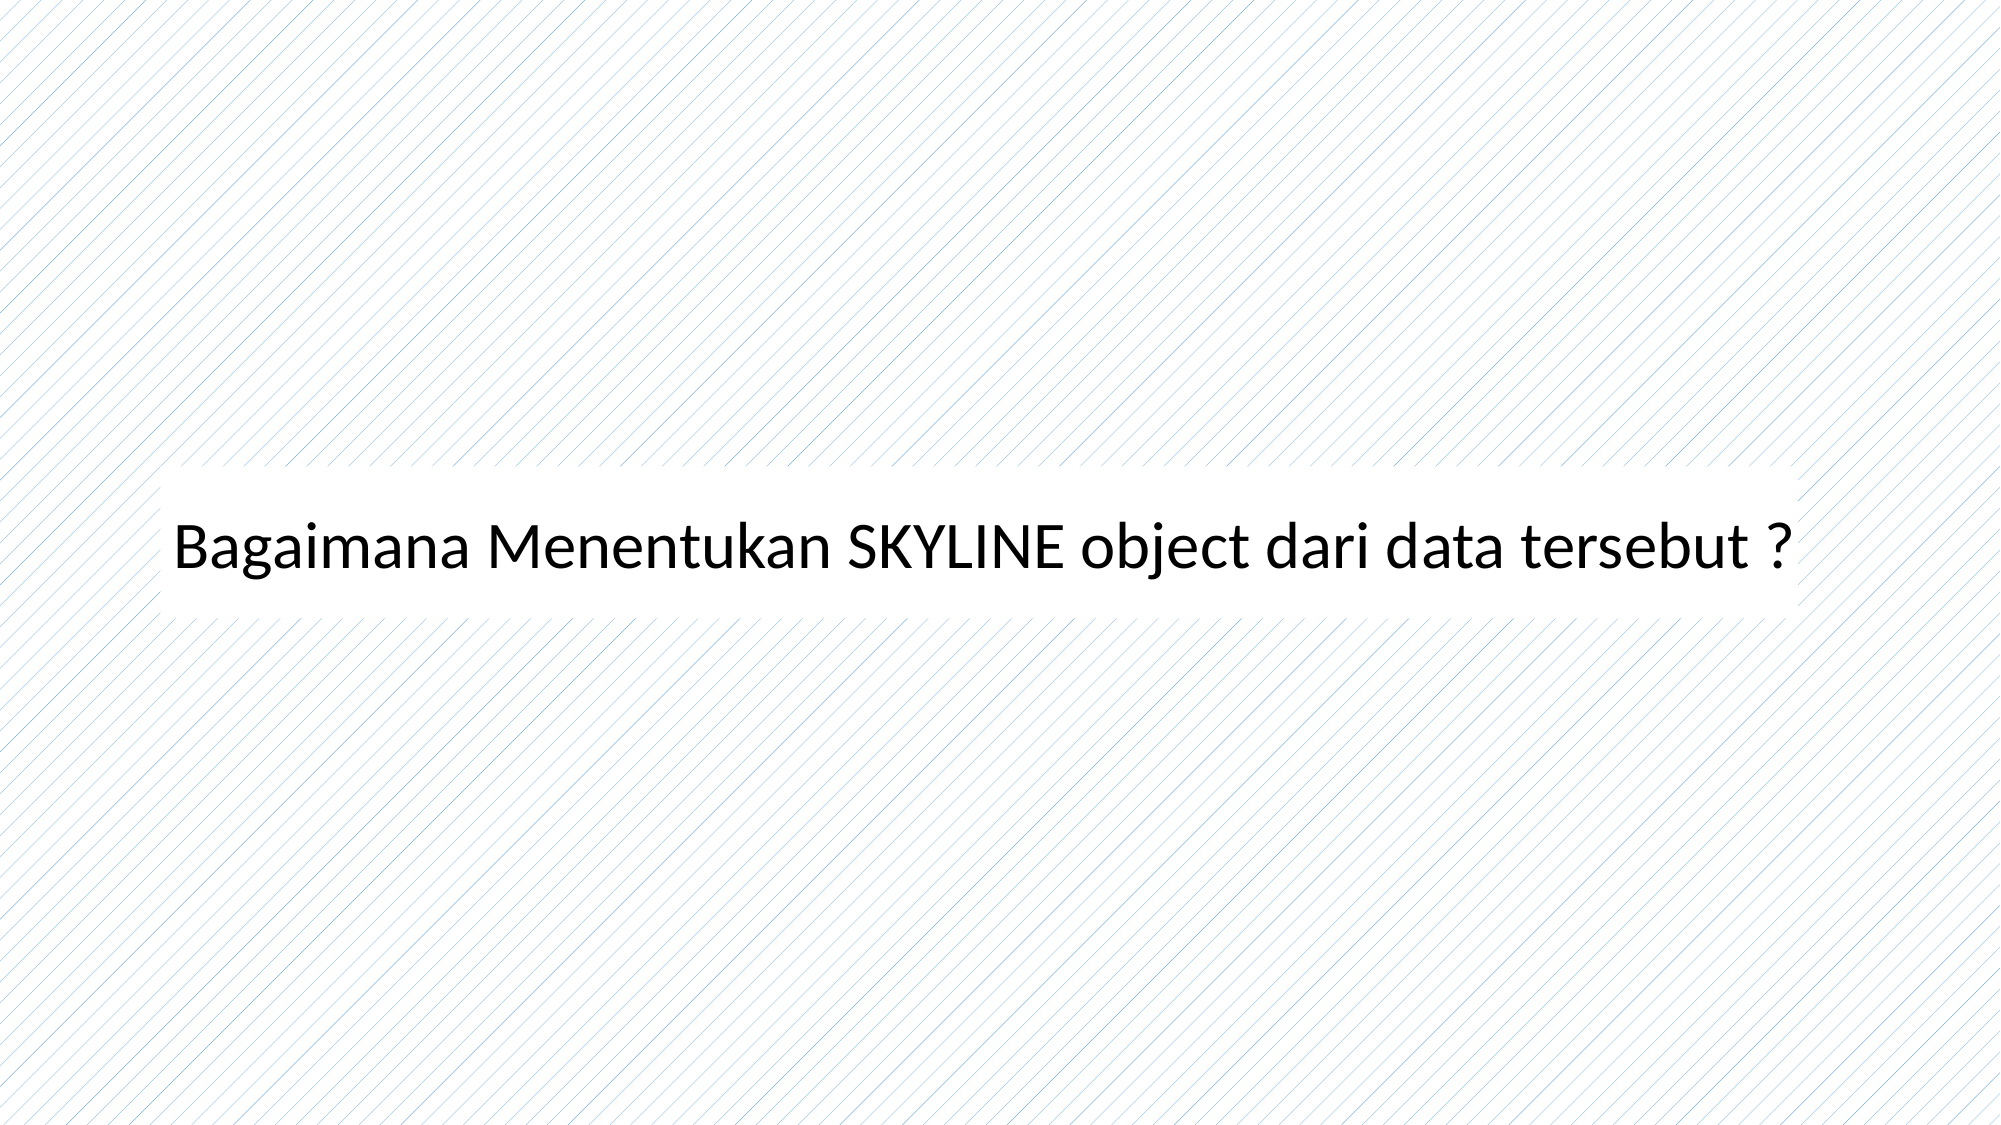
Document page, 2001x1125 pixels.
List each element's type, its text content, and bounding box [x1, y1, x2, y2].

text_box Bagaimana Menentukan SKYLINE object dari data tersebut ? [159, 465, 1799, 619]
